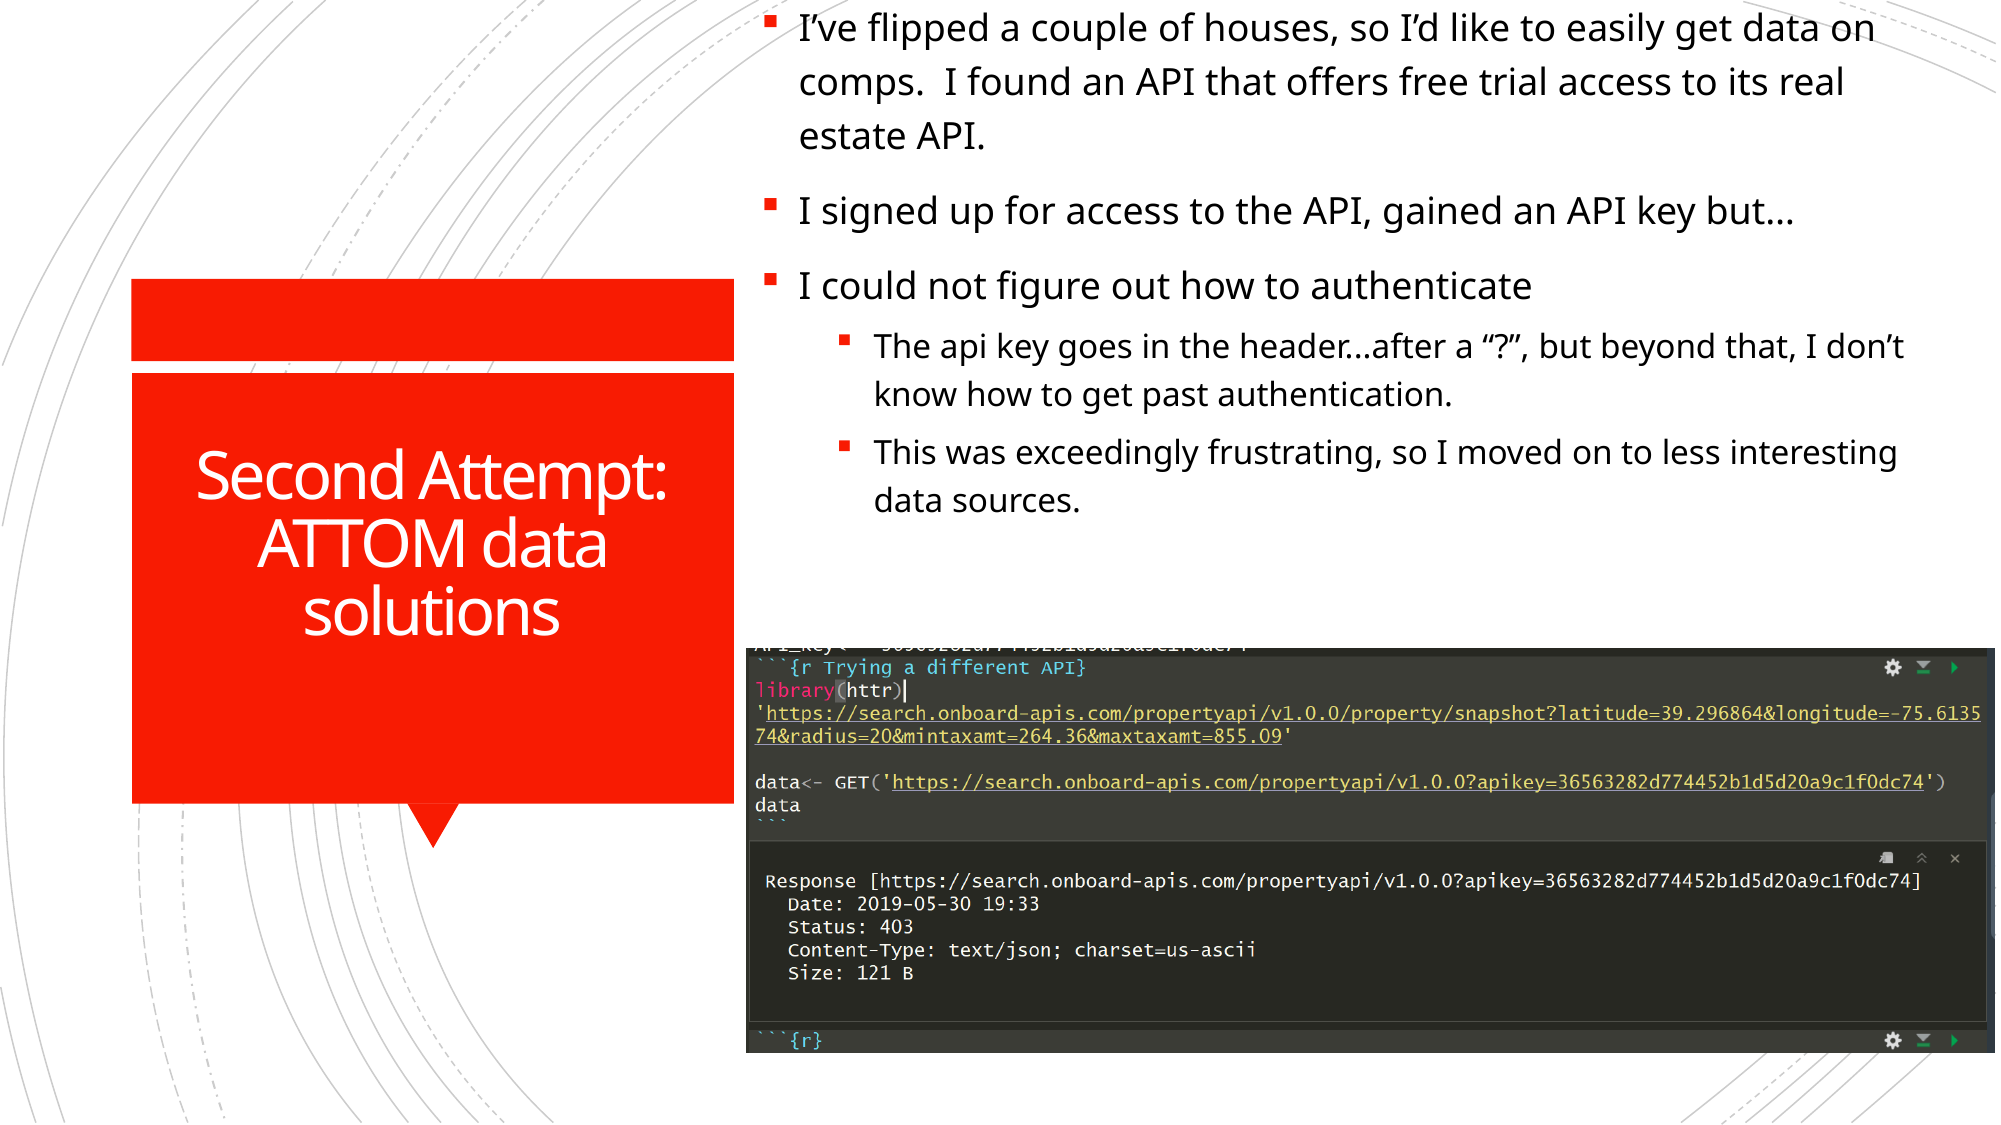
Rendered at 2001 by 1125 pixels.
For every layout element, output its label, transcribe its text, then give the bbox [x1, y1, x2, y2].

picture [745, 648, 1995, 1054]
title Second Attempt: ATTOM data solutions [145, 385, 720, 789]
list I’ve flipped a couple of houses, so I’d like to easily get data on comps. I found an API that offers free trial access to its real estate API. I signed up for access to the API, gained an API key but… I could not figure out how to authenticate The api key goes in the header...after a “?”, but beyond that, I don’t know how to get past authentication. This was exceedingly frustrating, so I moved on to less interesting data sources. [746, 40, 1970, 624]
